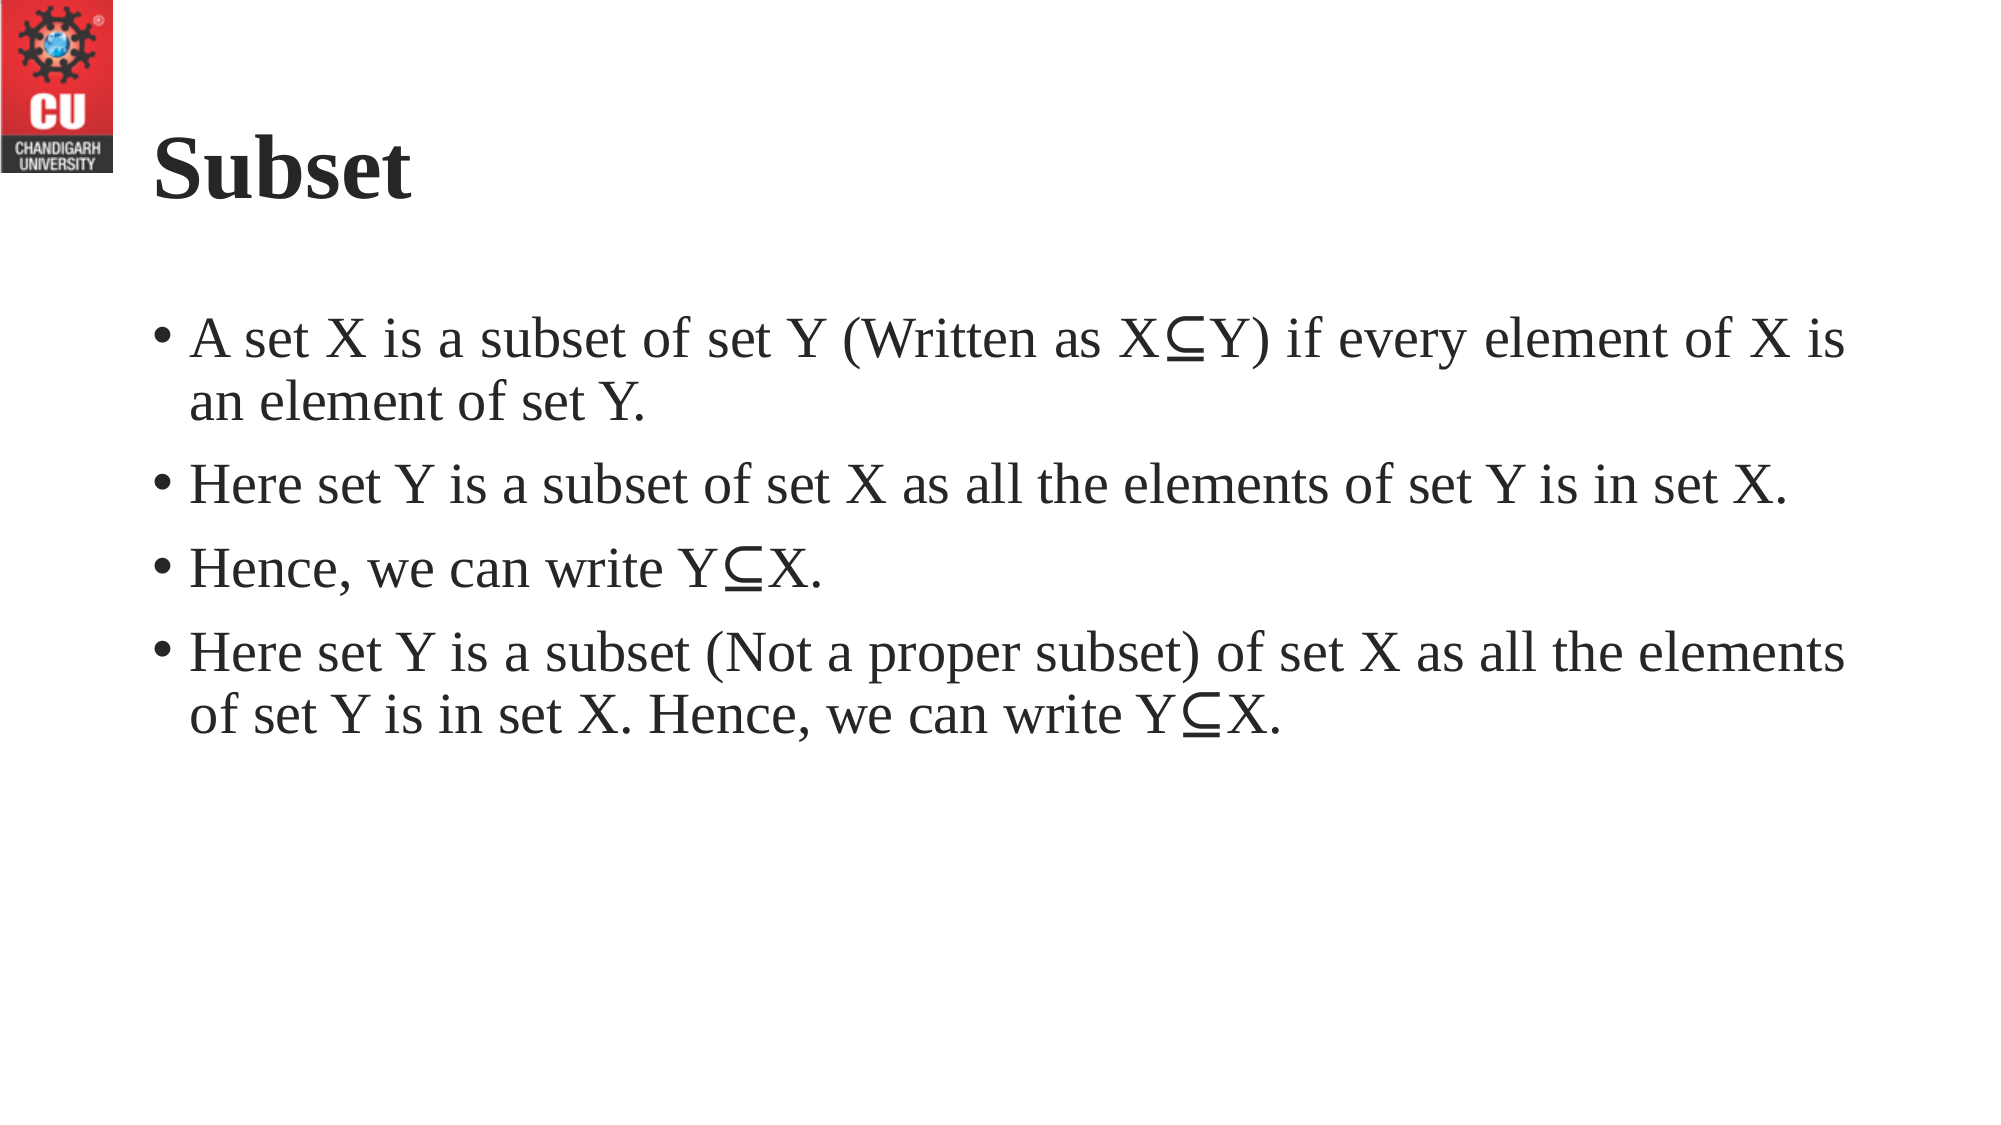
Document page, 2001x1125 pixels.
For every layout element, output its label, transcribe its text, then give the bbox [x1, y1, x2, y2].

picture [0, 0, 113, 173]
title Subset [137, 59, 1863, 278]
list A set X is a subset of set Y (Written as X⊆Y) if every element of X is an element of set Y. Here set Y is a subset of set X as all the elements of set Y is in set X. Hence, we can write Y⊆X. Here set Y is a subset (Not a proper subset) of set X as all the elements of set Y is in set X. Hence, we can write Y⊆X. [137, 299, 1863, 1014]
